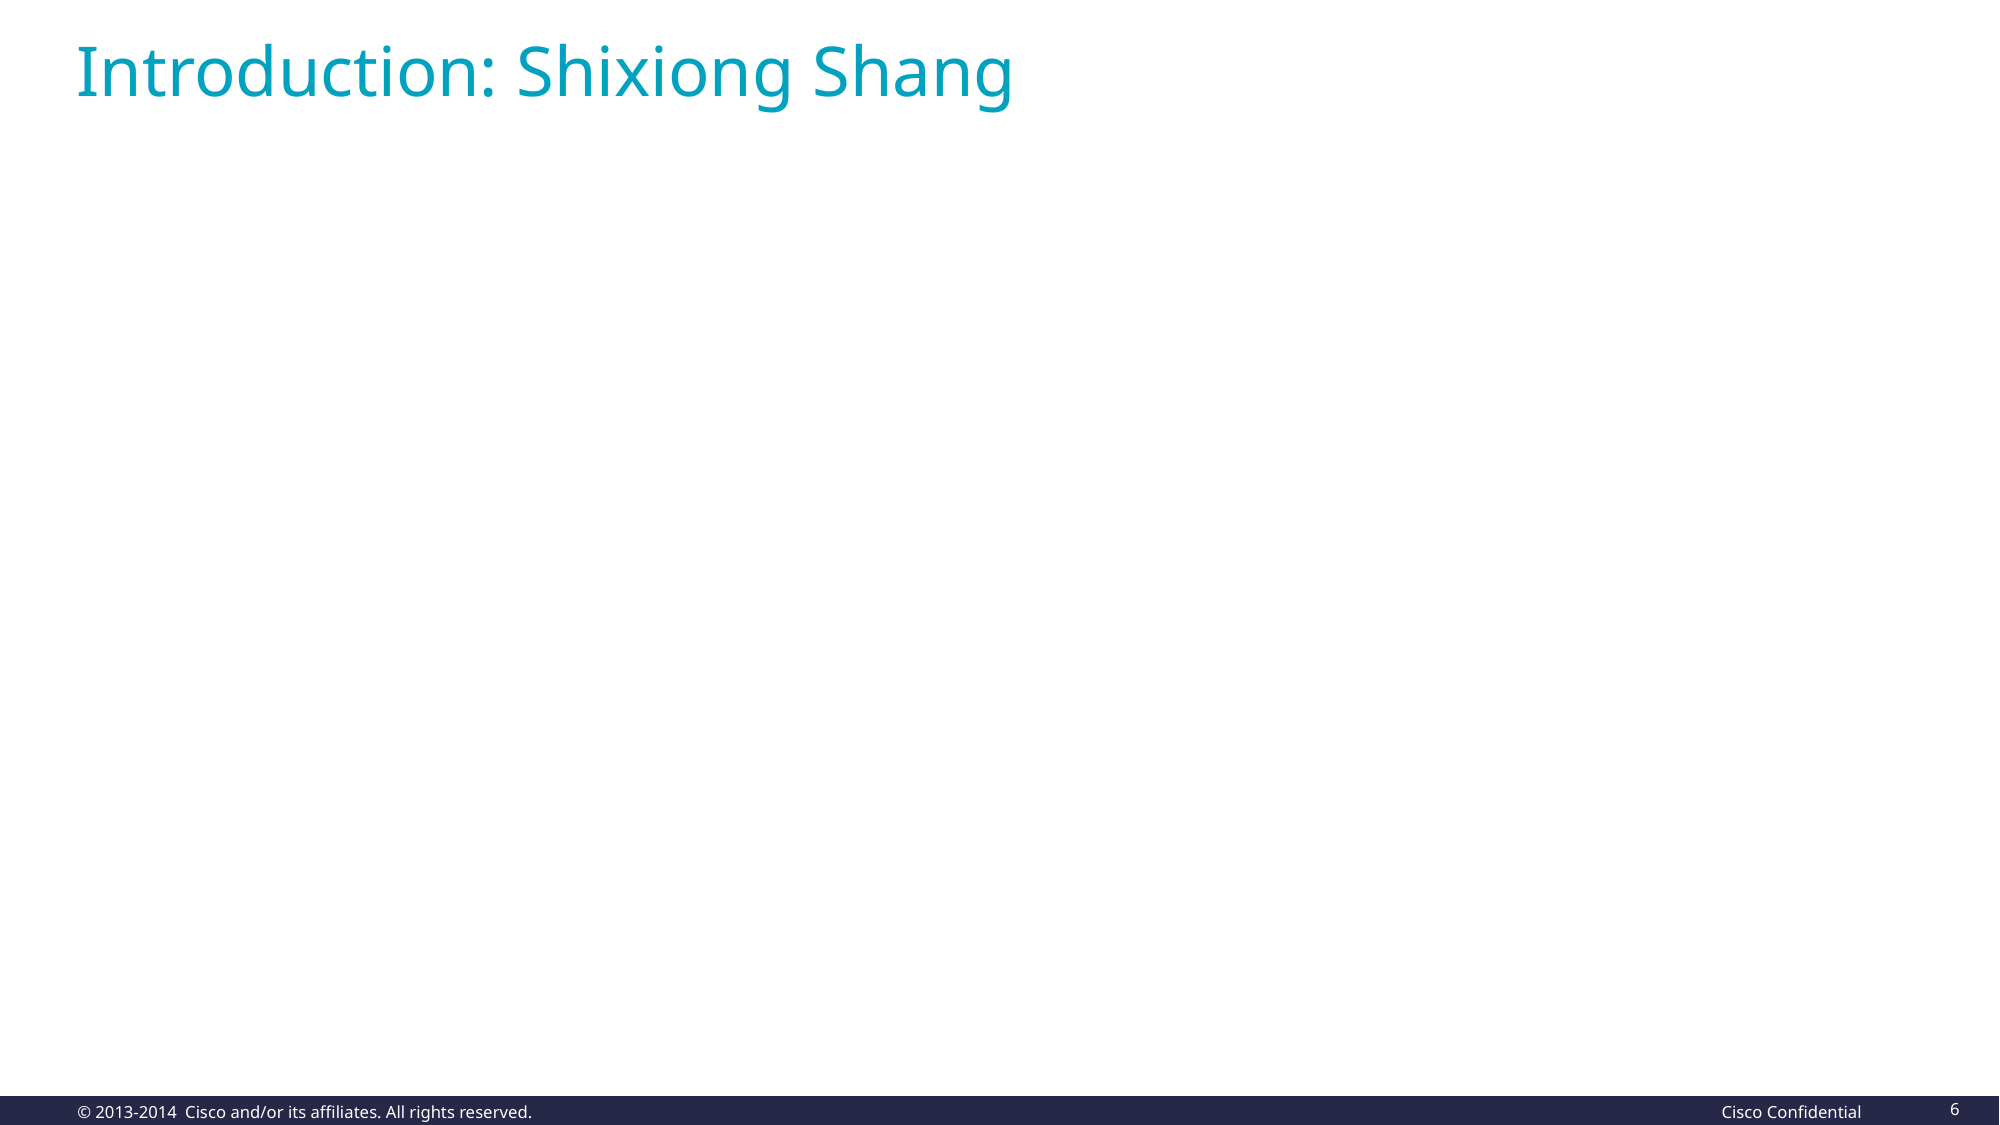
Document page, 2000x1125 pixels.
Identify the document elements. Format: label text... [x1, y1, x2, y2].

title Introduction: Shixiong Shang [56, 27, 1444, 188]
